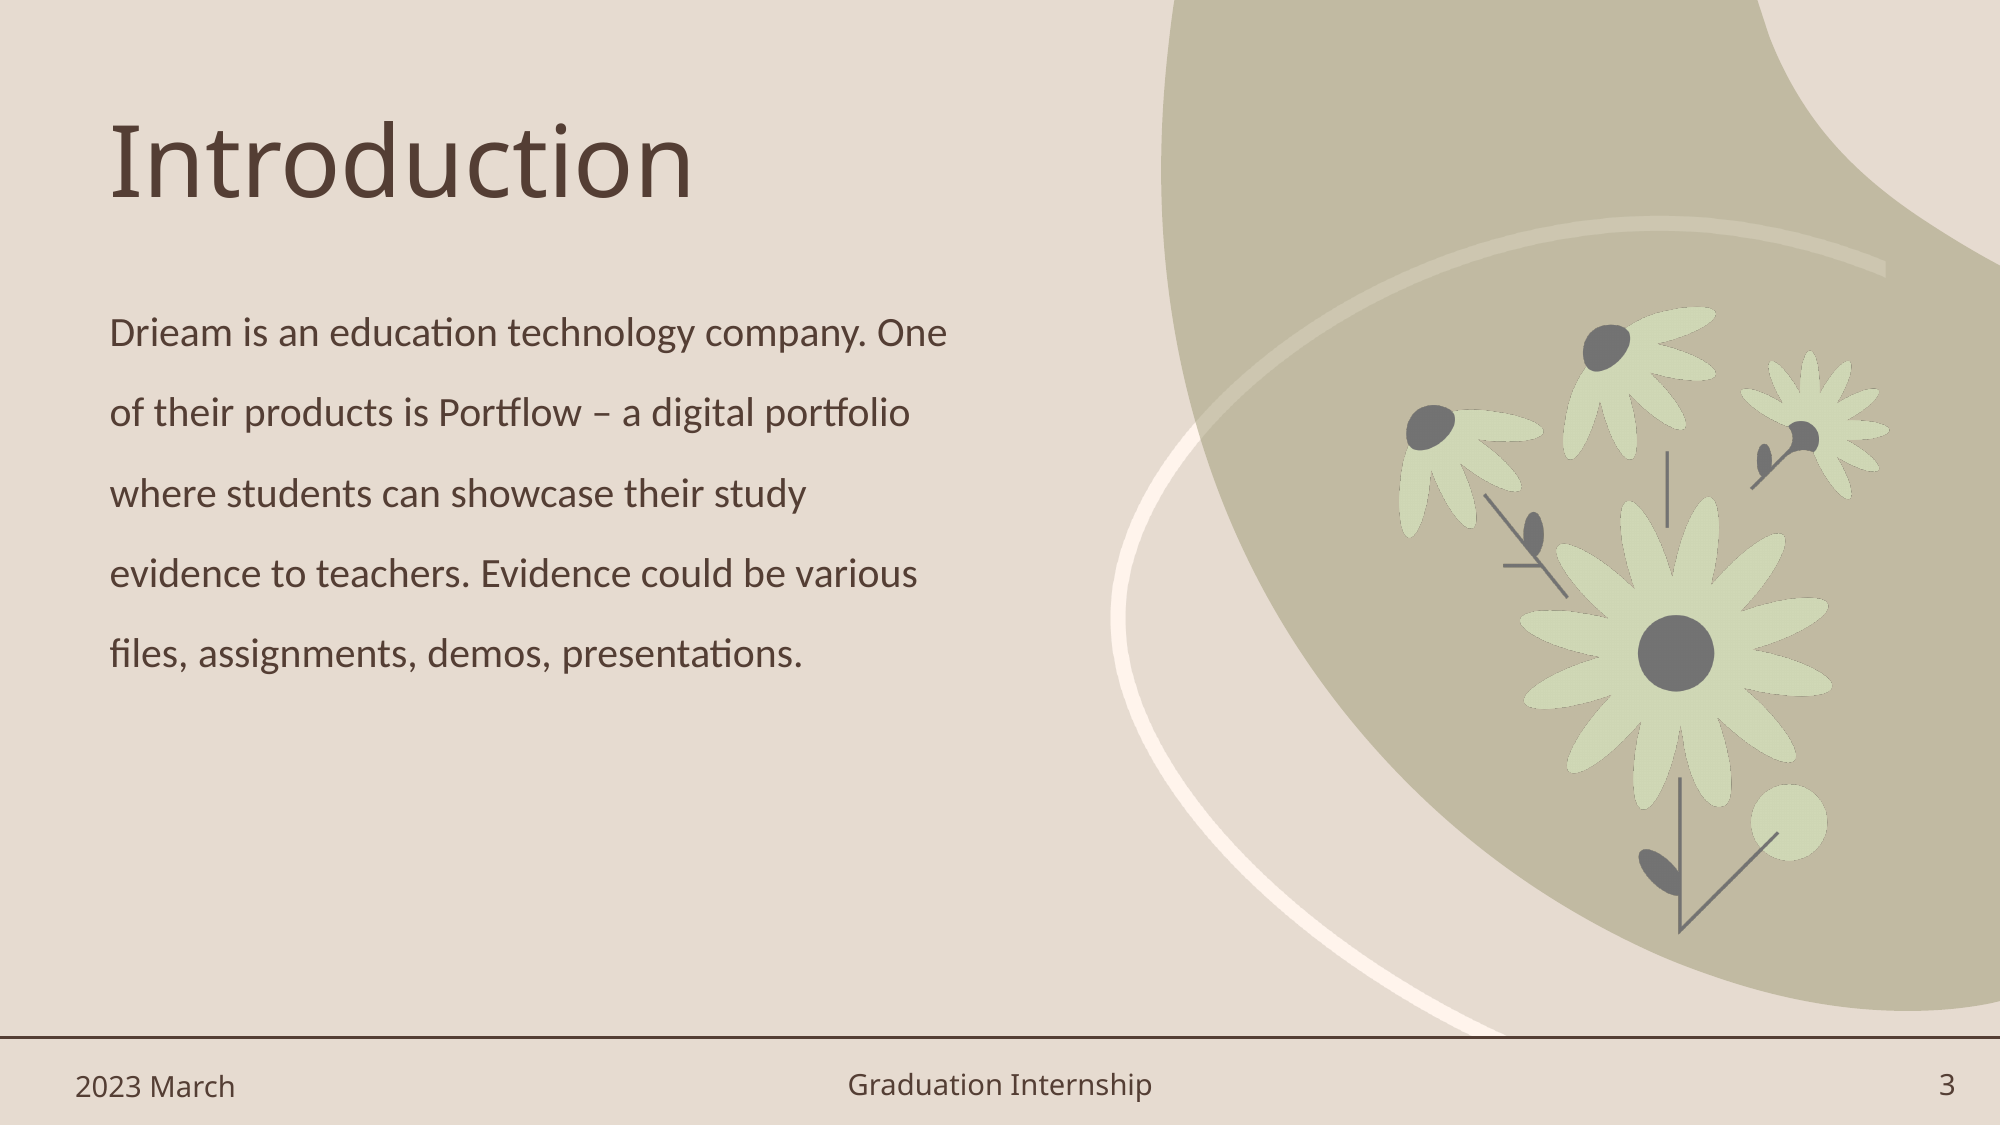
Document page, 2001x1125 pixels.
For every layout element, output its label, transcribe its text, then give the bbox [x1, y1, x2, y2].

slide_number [60, 1060, 252, 1112]
title Introduction [94, 115, 1162, 227]
footer Graduation Internship [718, 1060, 1283, 1112]
slide_number 3 [1808, 1060, 1971, 1112]
picture [1110, 221, 2000, 1036]
list Drieam is an education technology company. One of their products is Portflow – a digital portfolio where students can showcase their study evidence to teachers. Evidence could be various files, assignments, demos, presentations. [94, 267, 978, 849]
